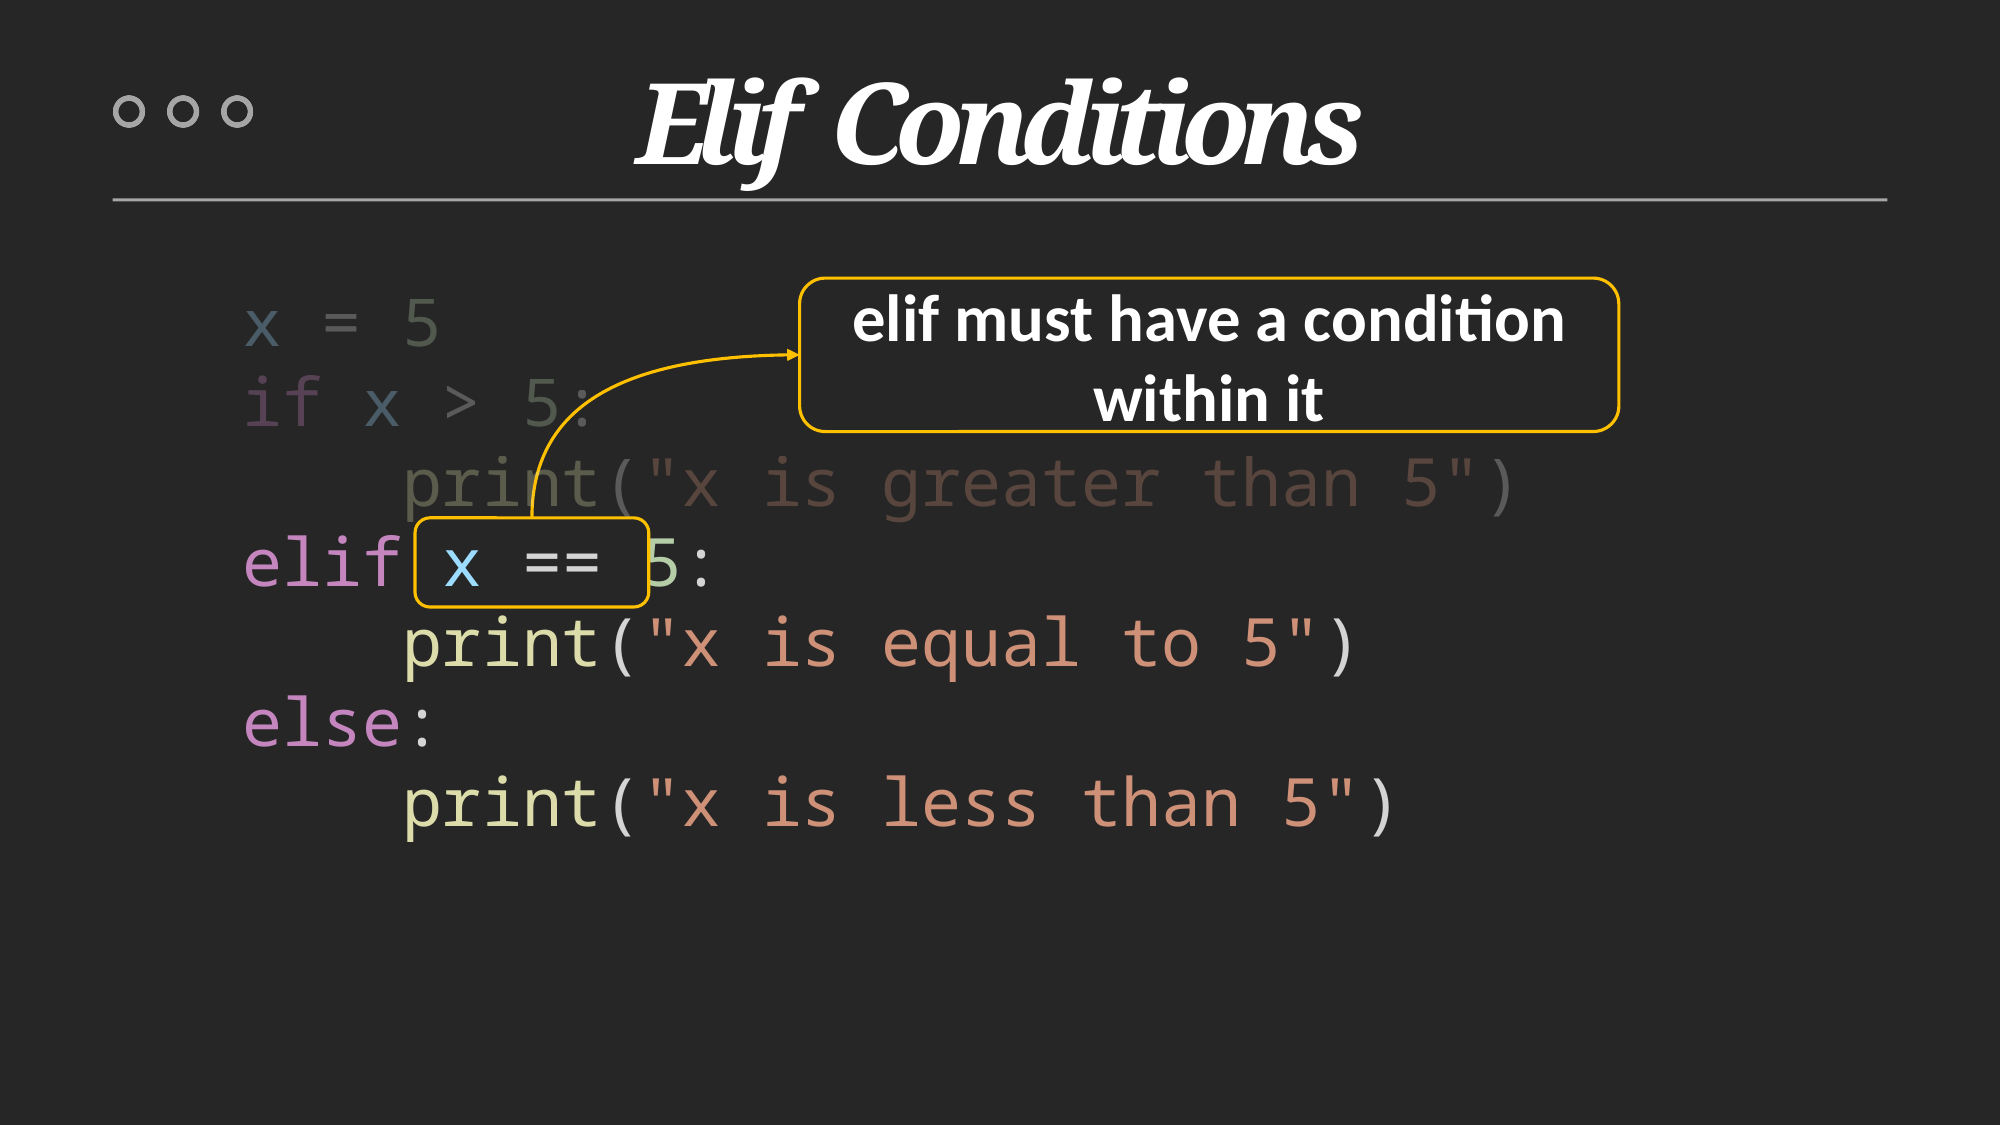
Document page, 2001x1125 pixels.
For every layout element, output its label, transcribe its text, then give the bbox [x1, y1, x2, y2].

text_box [584, 302, 748, 571]
text_box [112, 198, 1888, 202]
text_box elif x == 5: print("x is equal to 5") else: print("x is less than 5") [227, 272, 1773, 848]
text_box Elif Conditions [169, 11, 1831, 194]
picture [112, 95, 254, 128]
text_box x = 5 if x > 5: print("x is greater than 5") [227, 272, 1664, 528]
text_box [413, 528, 650, 609]
